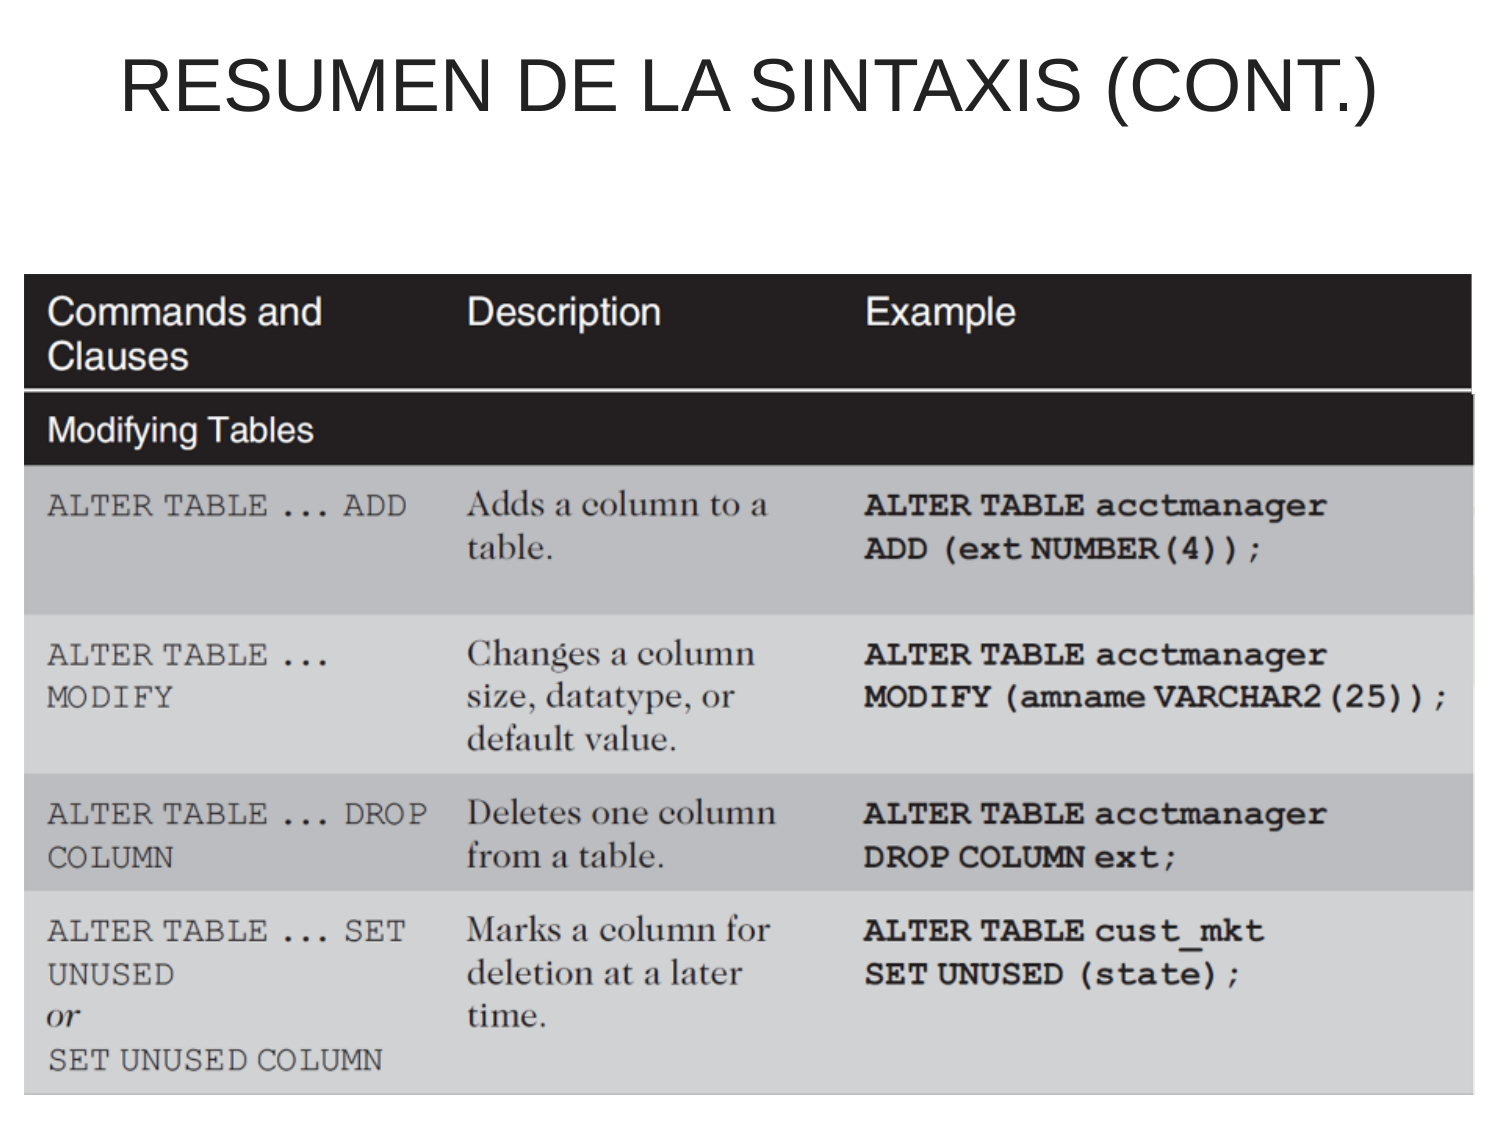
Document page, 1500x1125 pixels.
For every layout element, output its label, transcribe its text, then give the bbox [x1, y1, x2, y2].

title RESUMEN DE LA SINTAXIS (CONT.) [0, 0, 1500, 163]
picture [24, 274, 1476, 1095]
